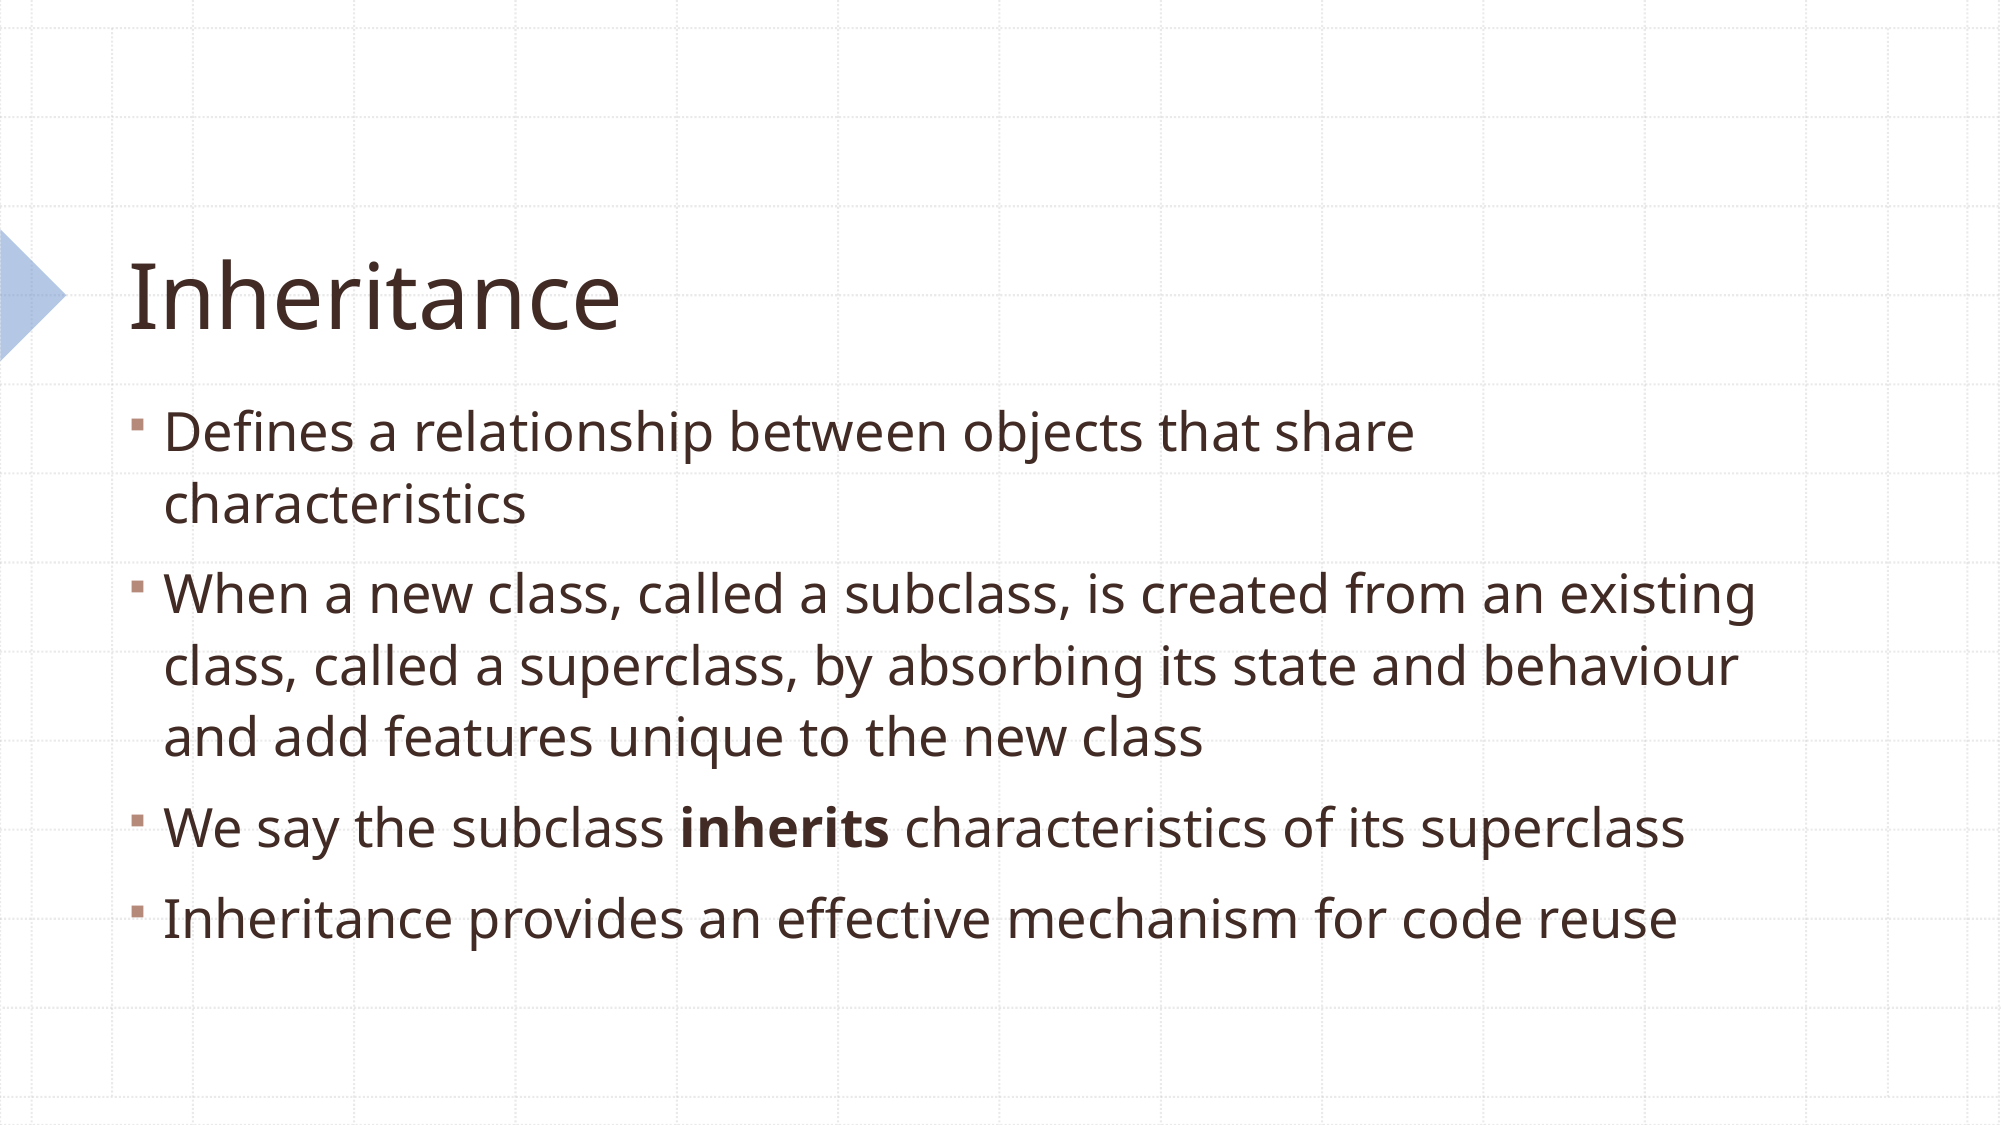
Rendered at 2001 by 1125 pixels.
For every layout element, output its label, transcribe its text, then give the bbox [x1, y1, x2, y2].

list Defines a relationship between objects that share characteristics When a new class, called a subclass, is created from an existing class, called a superclass, by absorbing its state and behaviour and add features unique to the new class We say the subclass inherits characteristics of its superclass Inheritance provides an effective mechanism for code reuse [113, 383, 1808, 1056]
title Inheritance [113, 119, 1808, 356]
